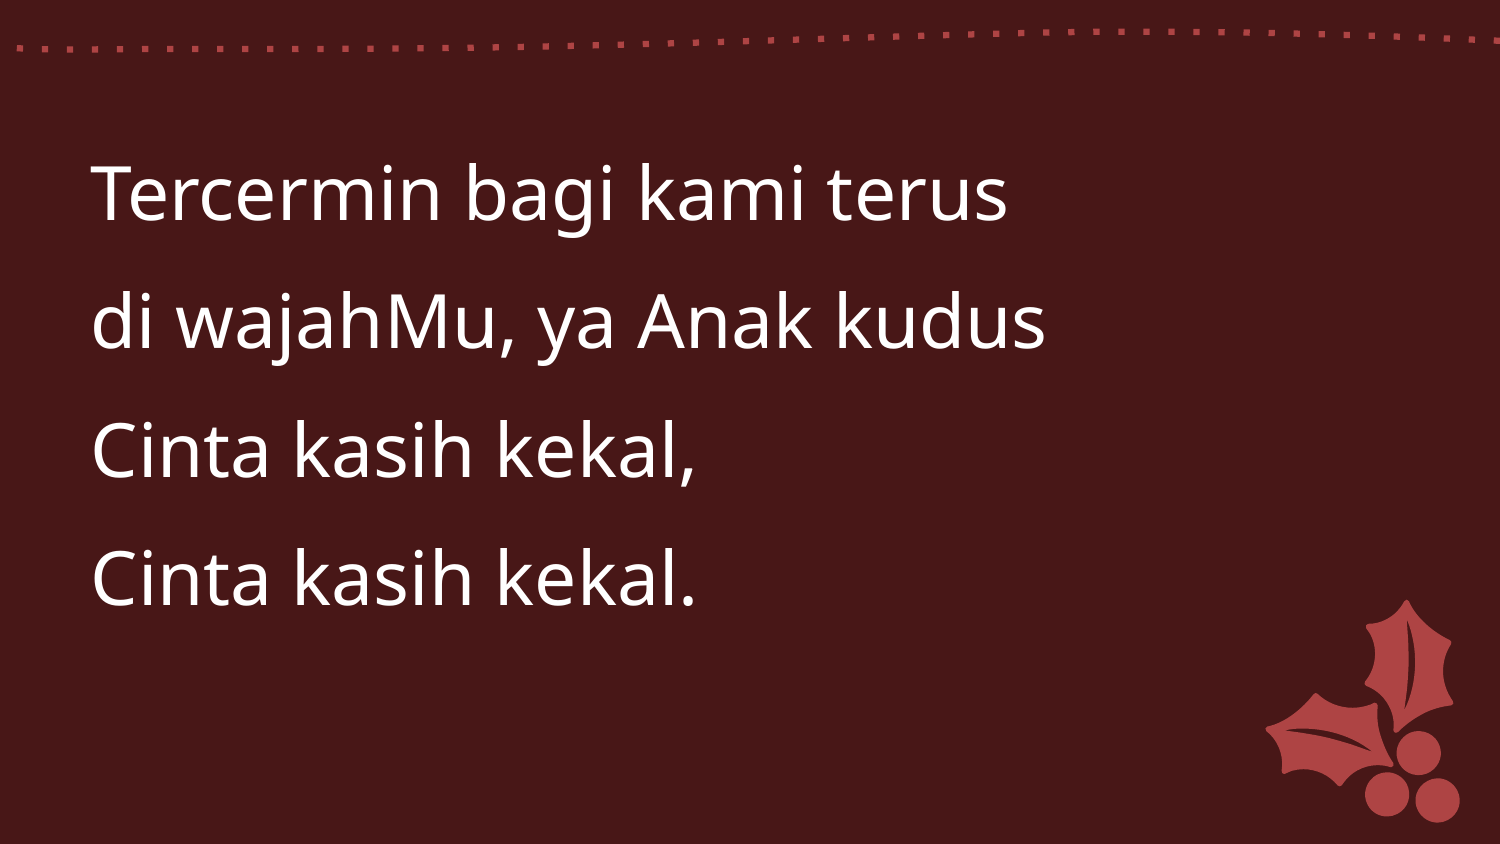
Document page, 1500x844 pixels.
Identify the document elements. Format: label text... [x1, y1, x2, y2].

text_box Tercermin bagi kami terus di wajahMu, ya Anak kudus Cinta kasih kekal, Cinta kasih kekal. [50, 116, 1478, 741]
